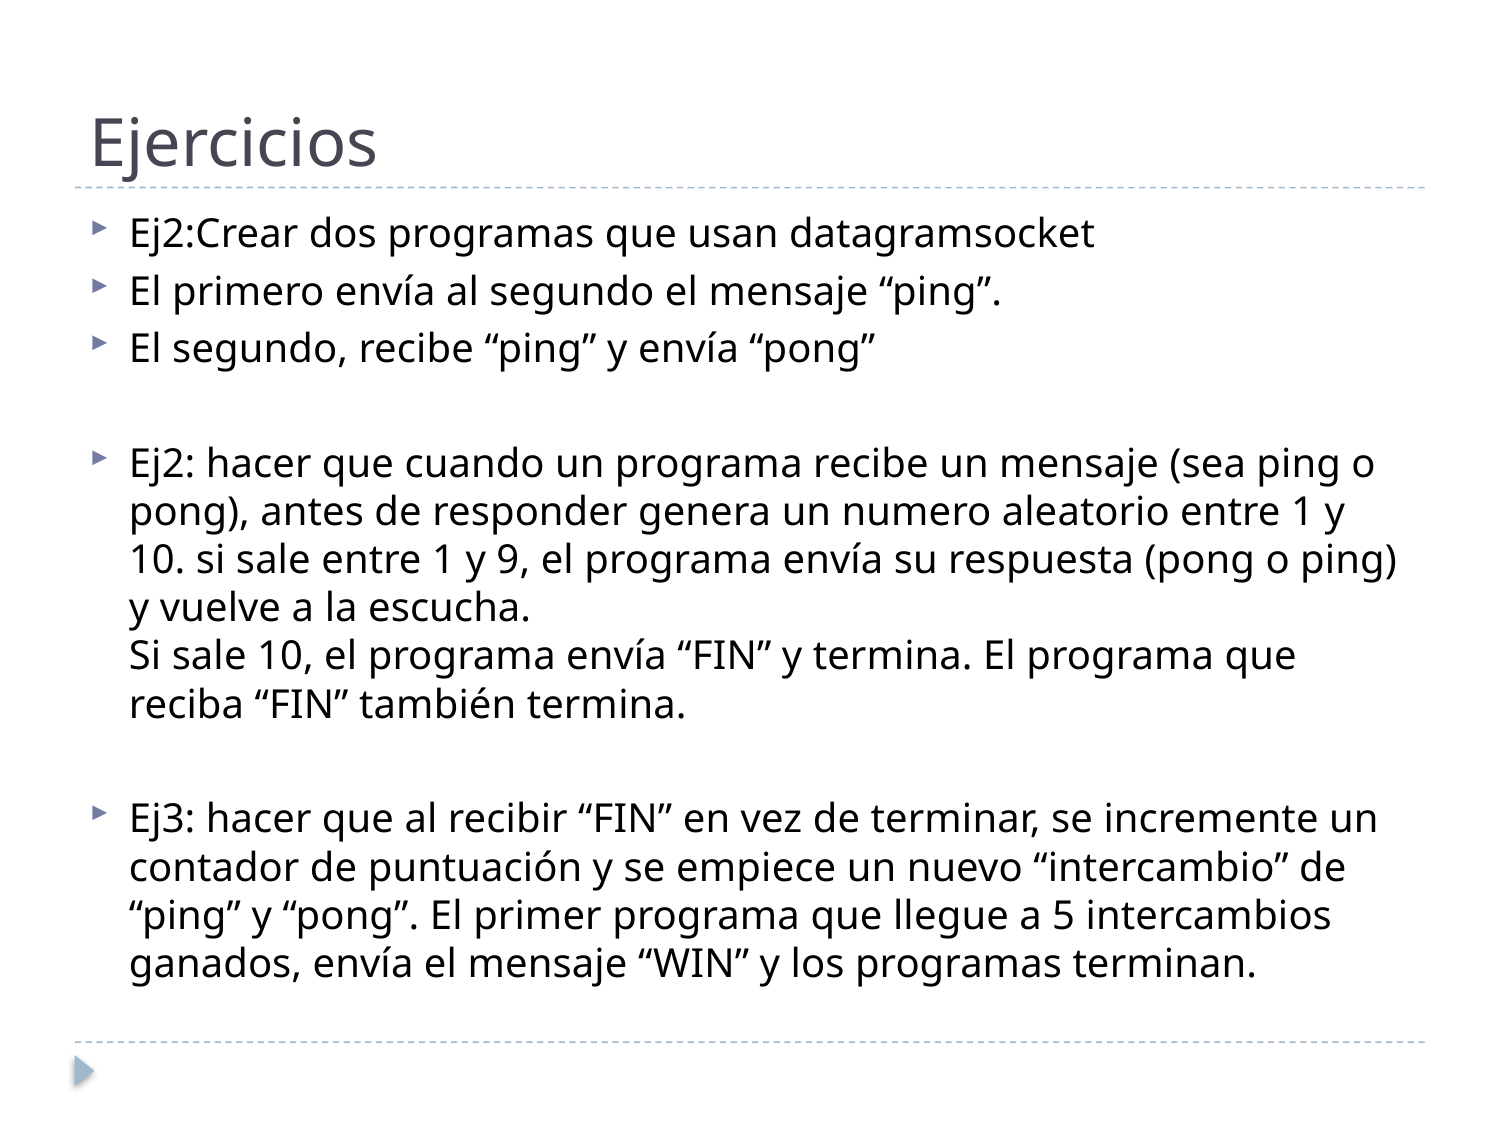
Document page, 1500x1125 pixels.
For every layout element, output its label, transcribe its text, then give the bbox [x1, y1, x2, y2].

title Ejercicios [75, 24, 1425, 188]
list Ej2:Crear dos programas que usan datagramsocket El primero envía al segundo el mensaje “ping”. El segundo, recibe “ping” y envía “pong” Ej2: hacer que cuando un programa recibe un mensaje (sea ping o pong), antes de responder genera un numero aleatorio entre 1 y 10. si sale entre 1 y 9, el programa envía su respuesta (pong o ping) y vuelve a la escucha. Si sale 10, el programa envía “FIN” y termina. El programa que reciba “FIN” también termina. Ej3: hacer que al recibir “FIN” en vez de terminar, se incremente un contador de puntuación y se empiece un nuevo “intercambio” de “ping” y “pong”. El primer programa que llegue a 5 intercambios ganados, envía el mensaje “WIN” y los programas terminan. [75, 200, 1425, 1010]
